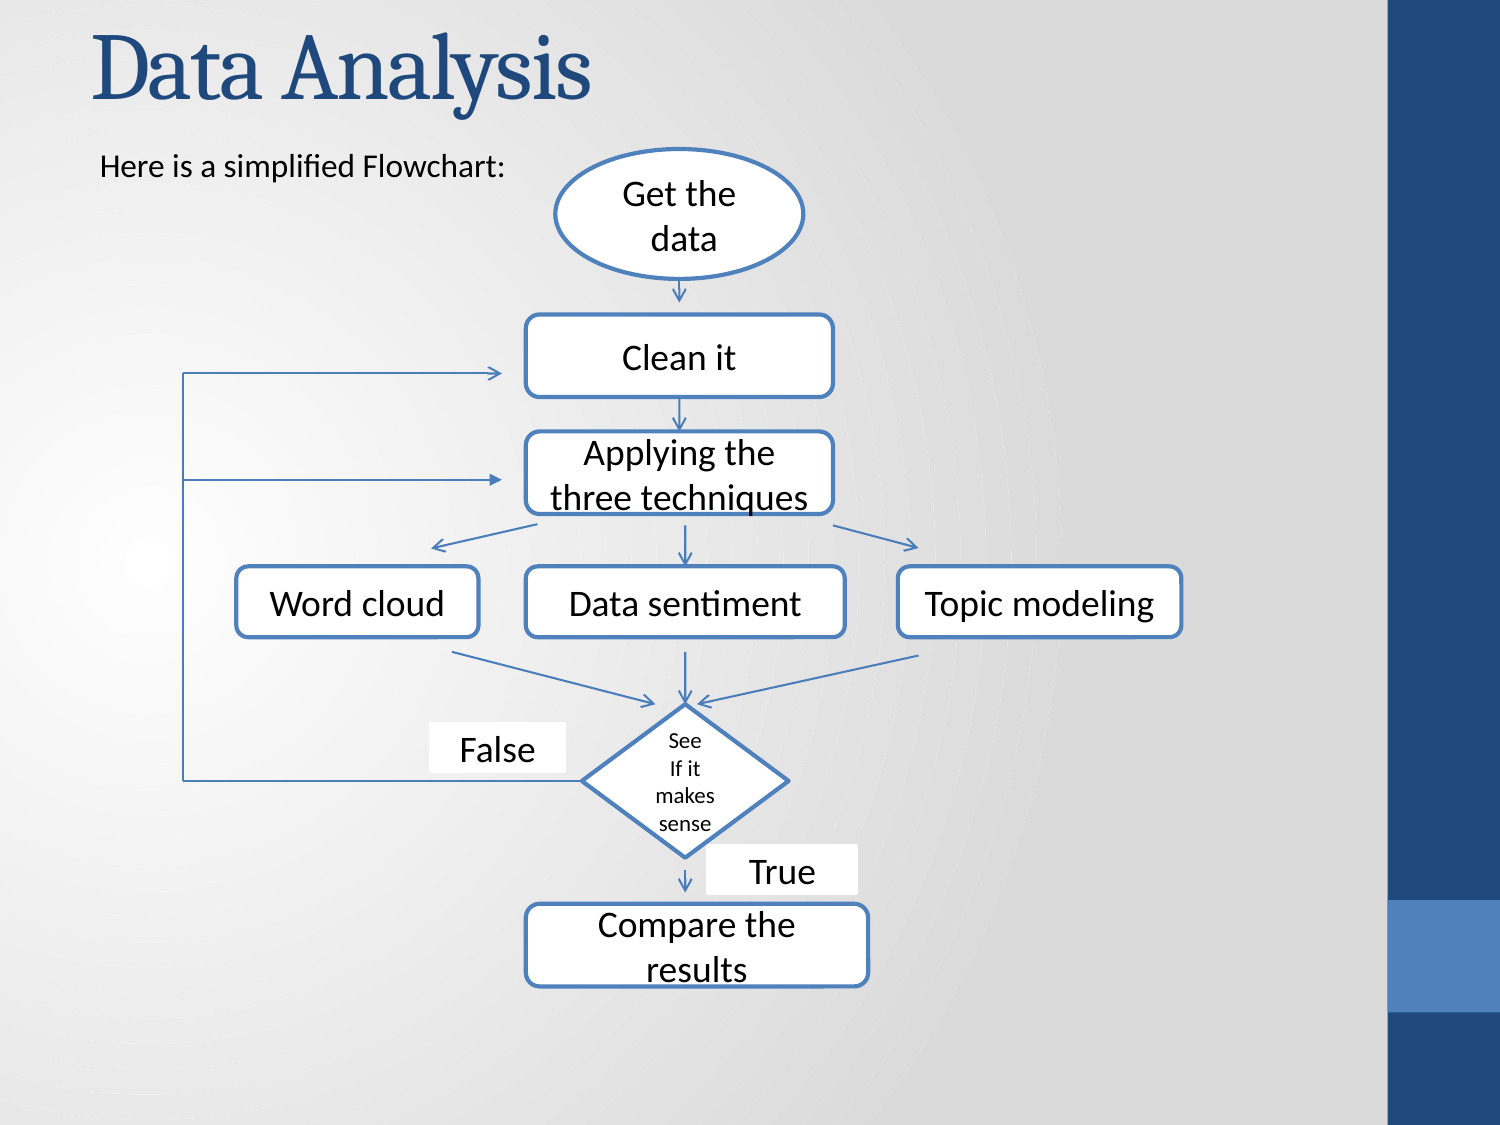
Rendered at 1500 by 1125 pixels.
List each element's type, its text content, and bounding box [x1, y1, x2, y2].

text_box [451, 651, 656, 705]
text_box True [706, 844, 858, 895]
text_box Get the data [553, 146, 806, 281]
text_box Word cloud [234, 564, 481, 640]
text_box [696, 655, 919, 705]
text_box Applying the three techniques [523, 429, 836, 517]
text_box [430, 523, 538, 549]
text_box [832, 524, 919, 549]
text_box Data sentiment [523, 564, 847, 640]
text_box Compare the results [523, 901, 871, 989]
title Data Analysis [75, 45, 892, 79]
text_box False [429, 722, 566, 773]
text_box Topic modeling [895, 564, 1184, 640]
text_box Clean it [523, 312, 836, 400]
list Here is a simplified Flowchart: [65, 137, 1270, 1125]
text_box See If it makes sense [586, 703, 791, 860]
